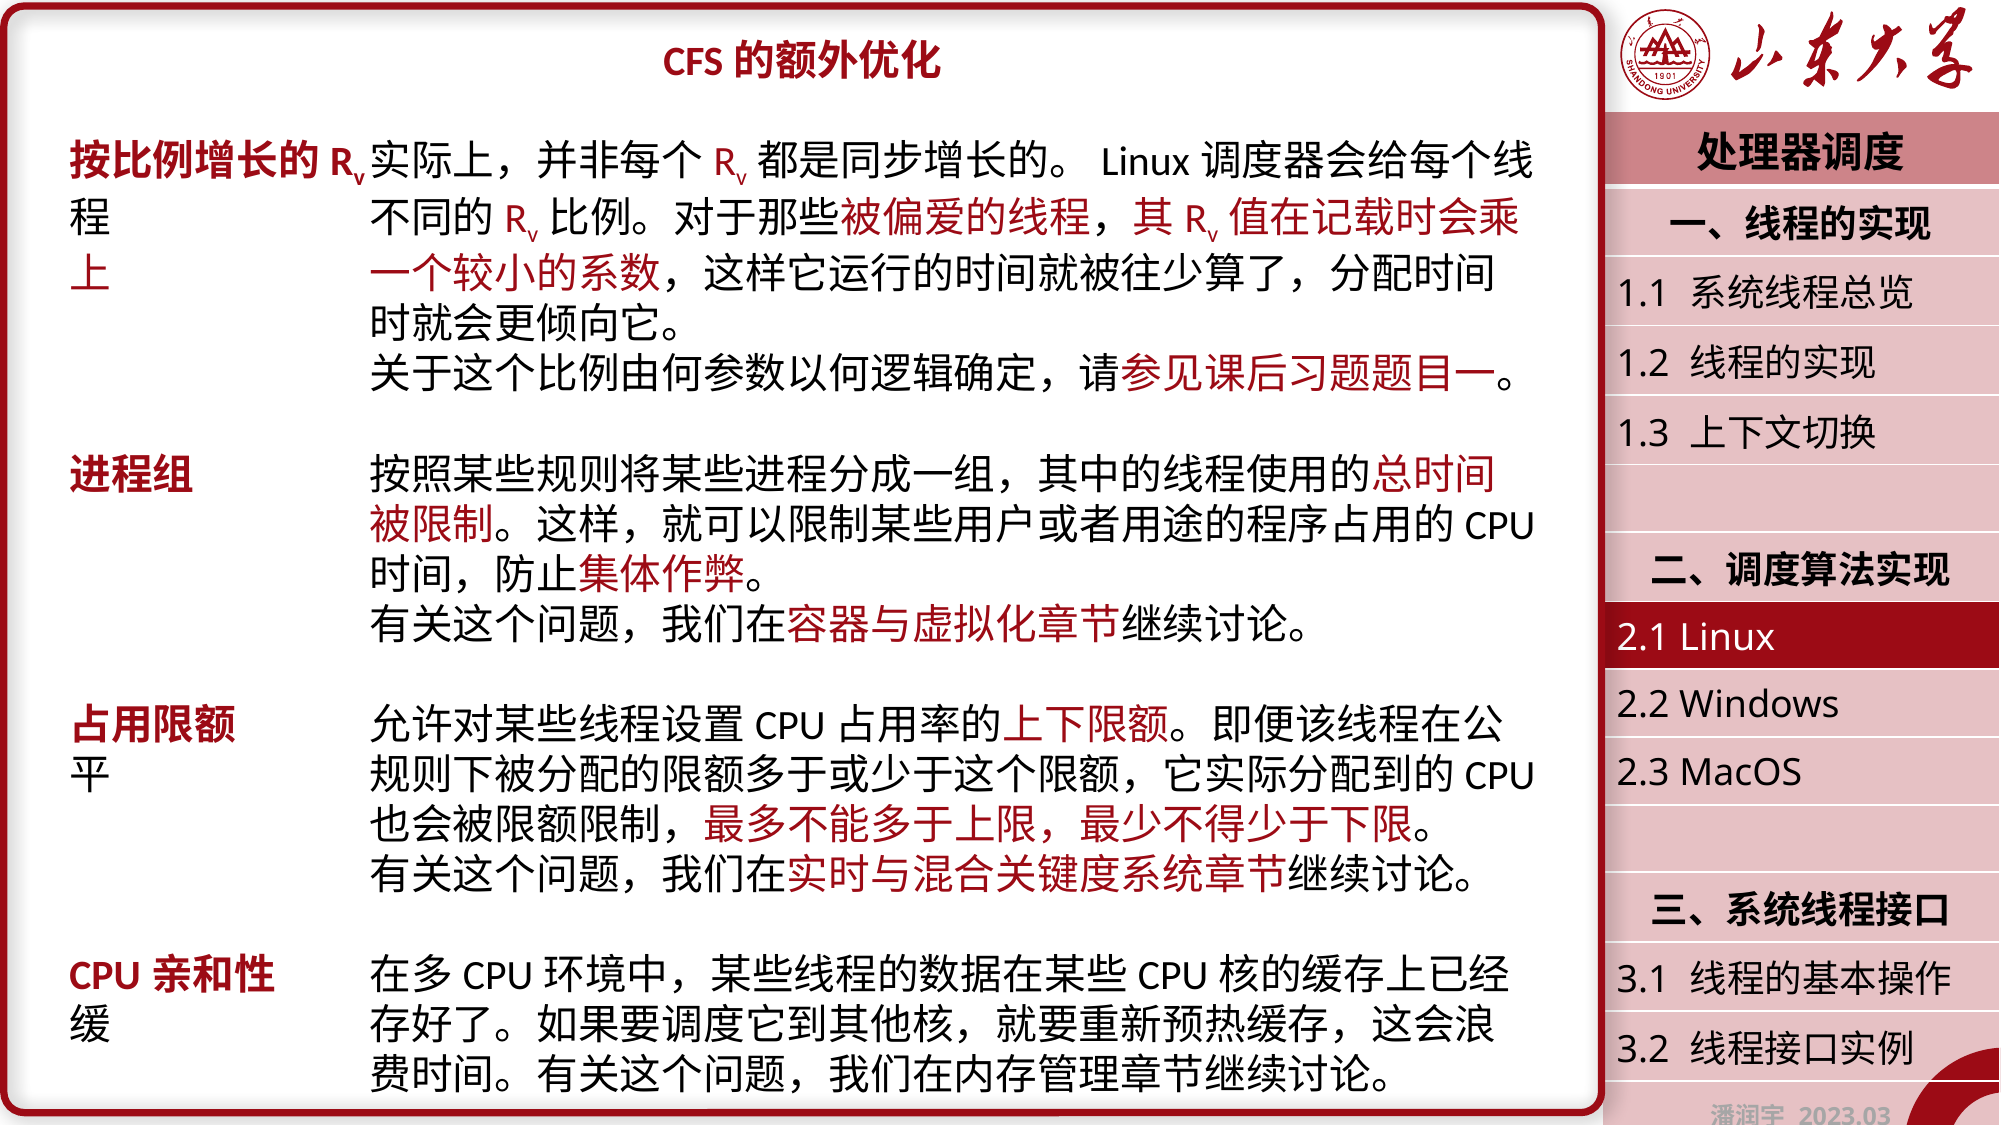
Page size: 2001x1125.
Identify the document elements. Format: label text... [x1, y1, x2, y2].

table_cell 1.1 系统线程总览 [1618, 257, 1999, 325]
table_cell 二、调度算法实现 [1619, 533, 1999, 601]
table_cell 3.2 线程接口实例 [1619, 1012, 1999, 1080]
table_cell [1618, 465, 1999, 531]
table_header 处理器调度 [1618, 112, 1999, 184]
table_cell 2.3 MacOS [1619, 738, 1999, 804]
table_cell 潘润宇 2023.03 [1603, 1082, 1999, 1125]
table_cell 一、线程的实现 [1618, 189, 1999, 255]
text_box CFS的额外优化 按比例增长的Rv 实际上，并非每个Rv都是同步增长的。Linux调度器会给每个线程 不同的Rv比例。对于那些被偏爱的线程，其Rv值在记载时会乘上 一个较小的系数，这样它运行的时间就被往少算了，分配时间 时就会更倾向它。 关于这个比例由何参数以何逻辑确定，请参见课后习题题目一。 进程组 按照某些规则将某些进程分成一组，其中的线程使用的总时间 被限制。这样，就可以限制某些用户或者用途的程序占用的CPU 时间，防止集体作弊。 有关这个问题，我们在容器与虚拟化章节继续讨论。 占用限额 允许对某些线程设置CPU占用率的上下限额。即便该线程在公平 规则下被分配的限额多于或少于这个限额，它实际分配到的CPU 也会被限额限制，最多不能多于上限，最少不得少于下限。 有关这个问题，我们在实时与混合关键度系统章节继续讨论。 CPU亲和性 在多CPU环境中，某些线程的数据在某些CPU核的缓存上已经缓 存好了。如果要调度它到其他核，就要重新预热缓存，这会浪 费时间。有关这个问题，我们在内存管理章节继续讨论。 [54, 26, 1551, 1105]
table_cell 1.2 线程的实现 [1618, 326, 1999, 394]
table_cell 三、系统线程接口 [1619, 873, 1999, 941]
table_cell 2.2 Windows [1619, 670, 1999, 736]
table_cell [1619, 806, 1999, 871]
table_cell 3.1 线程的基本操作 [1619, 943, 1999, 1010]
table_cell 1.3 上下文切换 [1618, 396, 1999, 464]
text_box [2, 4, 1603, 1114]
table_cell 2.1 Linux [1619, 602, 1999, 668]
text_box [1620, 5, 1977, 100]
